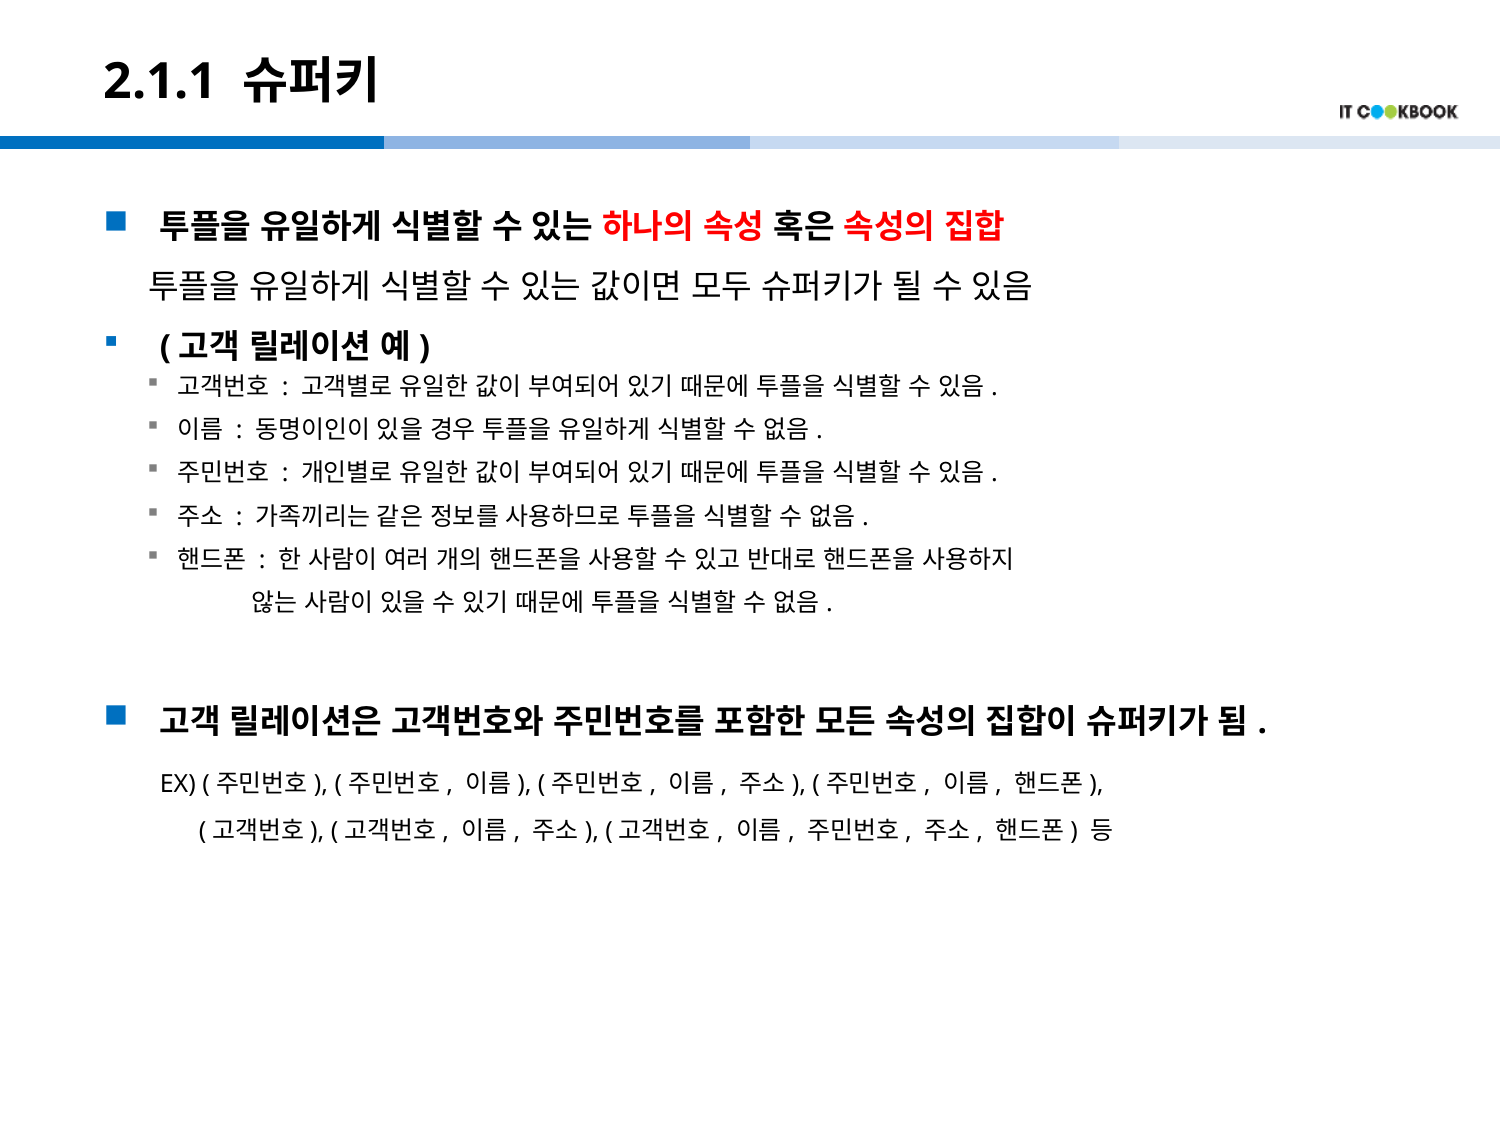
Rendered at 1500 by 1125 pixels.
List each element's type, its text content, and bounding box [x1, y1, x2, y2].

list 투플을 유일하게 식별할 수 있는 하나의 속성 혹은 속성의 집합 투플을 유일하게 식별할 수 있는 값이면 모두 슈퍼키가 될 수 있음 (고객 릴레이션 예) 고객번호 : 고객별로 유일한 값이 부여되어 있기 때문에 투플을 식별할 수 있음. 이름 : 동명이인이 있을 경우 투플을 유일하게 식별할 수 없음. 주민번호 : 개인별로 유일한 값이 부여되어 있기 때문에 투플을 식별할 수 있음. 주소 : 가족끼리는 같은 정보를 사용하므로 투플을 식별할 수 없음. 핸드폰 : 한 사람이 여러 개의 핸드폰을 사용할 수 있고 반대로 핸드폰을 사용하지 않는 사람이 있을 수 있기 때문에 투플을 식별할 수 없음. 고객 릴레이션은 고객번호와 주민번호를 포함한 모든 속성의 집합이 슈퍼키가 됨. EX) (주민번호), (주민번호, 이름), (주민번호, 이름, 주소), (주민번호, 이름, 핸드폰), (고객번호), (고객번호, 이름, 주소), (고객번호, 이름, 주민번호, 주소, 핸드폰) 등 [88, 177, 1448, 1077]
title 2.1.1 슈퍼키 [88, 32, 1330, 124]
picture [1340, 105, 1459, 120]
